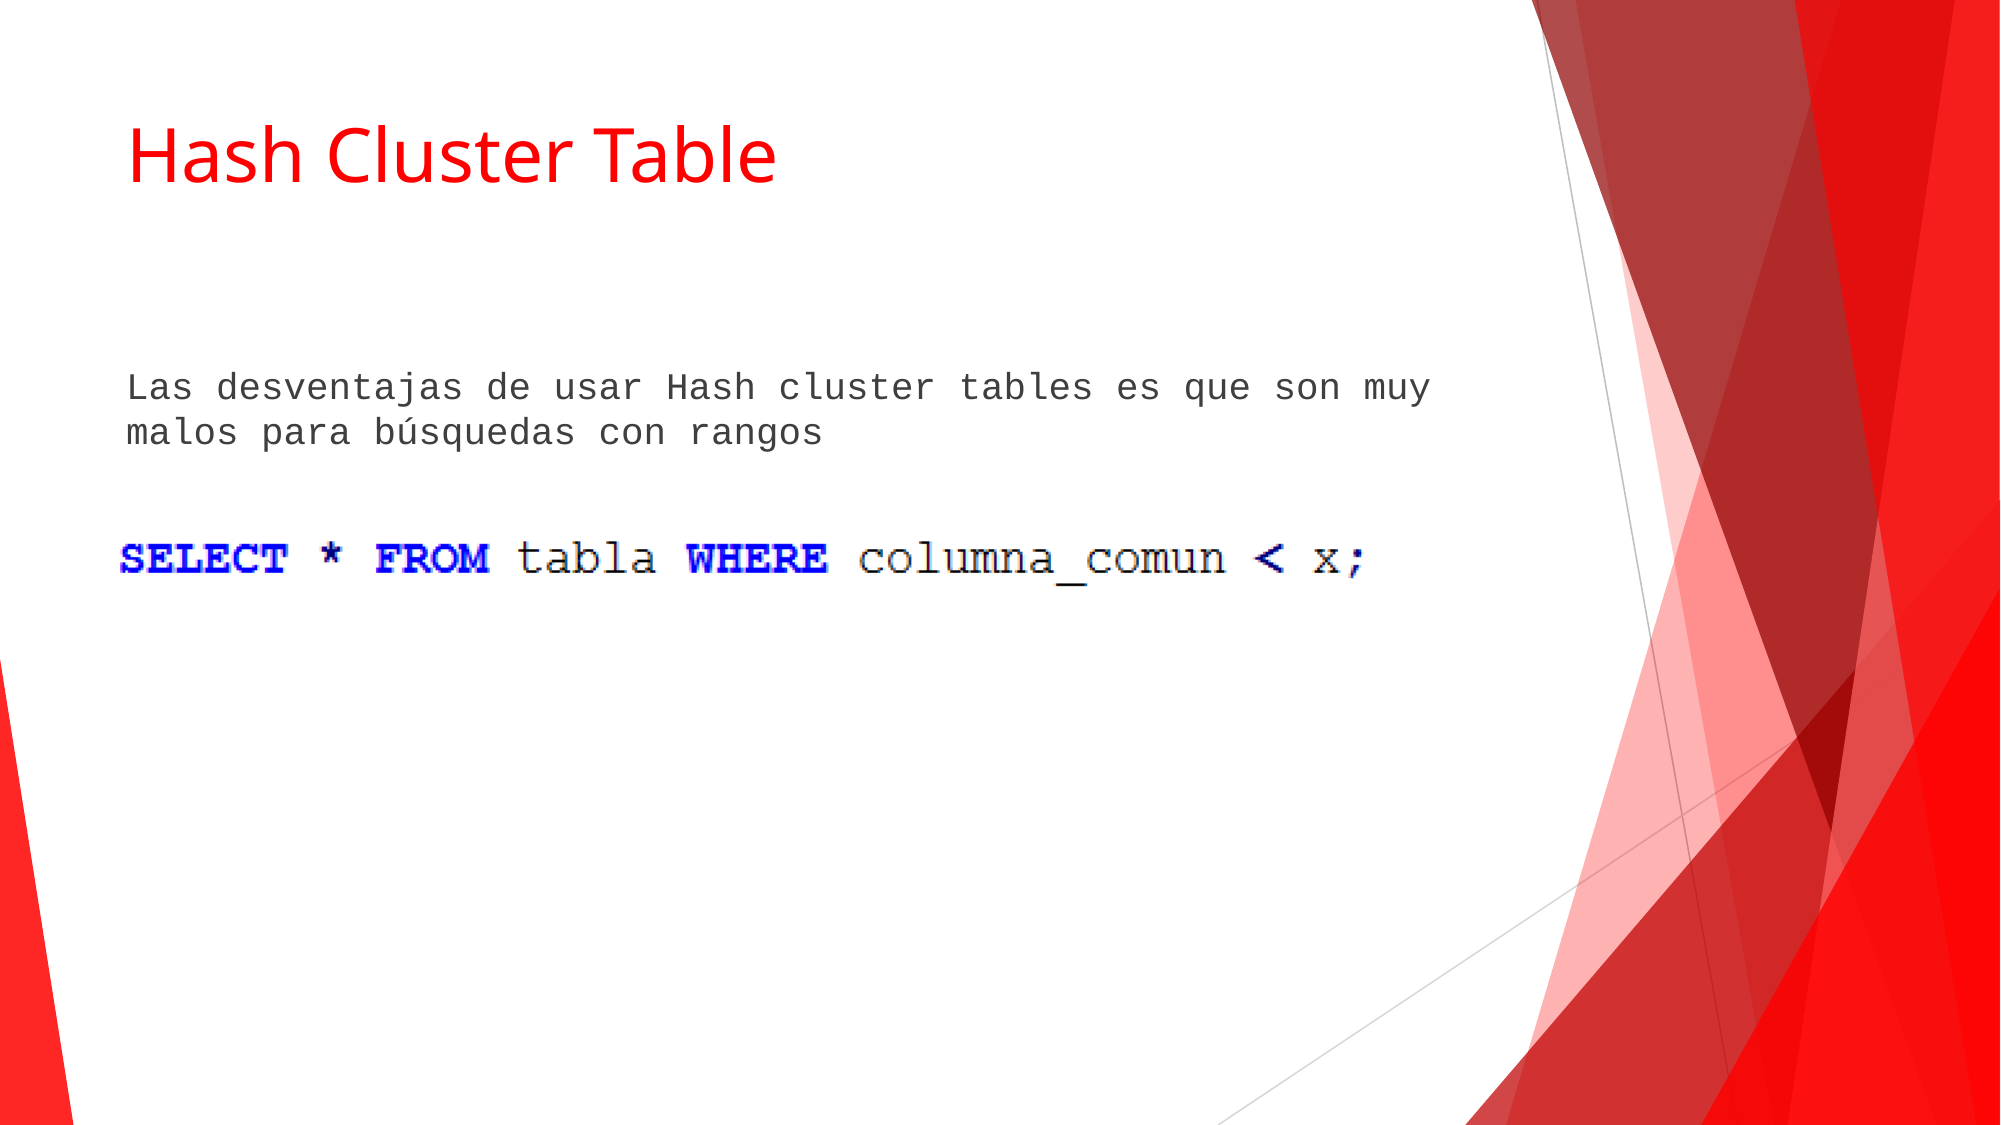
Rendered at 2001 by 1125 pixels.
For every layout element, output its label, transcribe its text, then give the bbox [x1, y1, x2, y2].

picture [97, 523, 1395, 602]
title Hash Cluster Table [111, 99, 1522, 317]
list Las desventajas de usar Hash cluster tables es que son muy malos para búsquedas con rangos [111, 354, 1522, 992]
